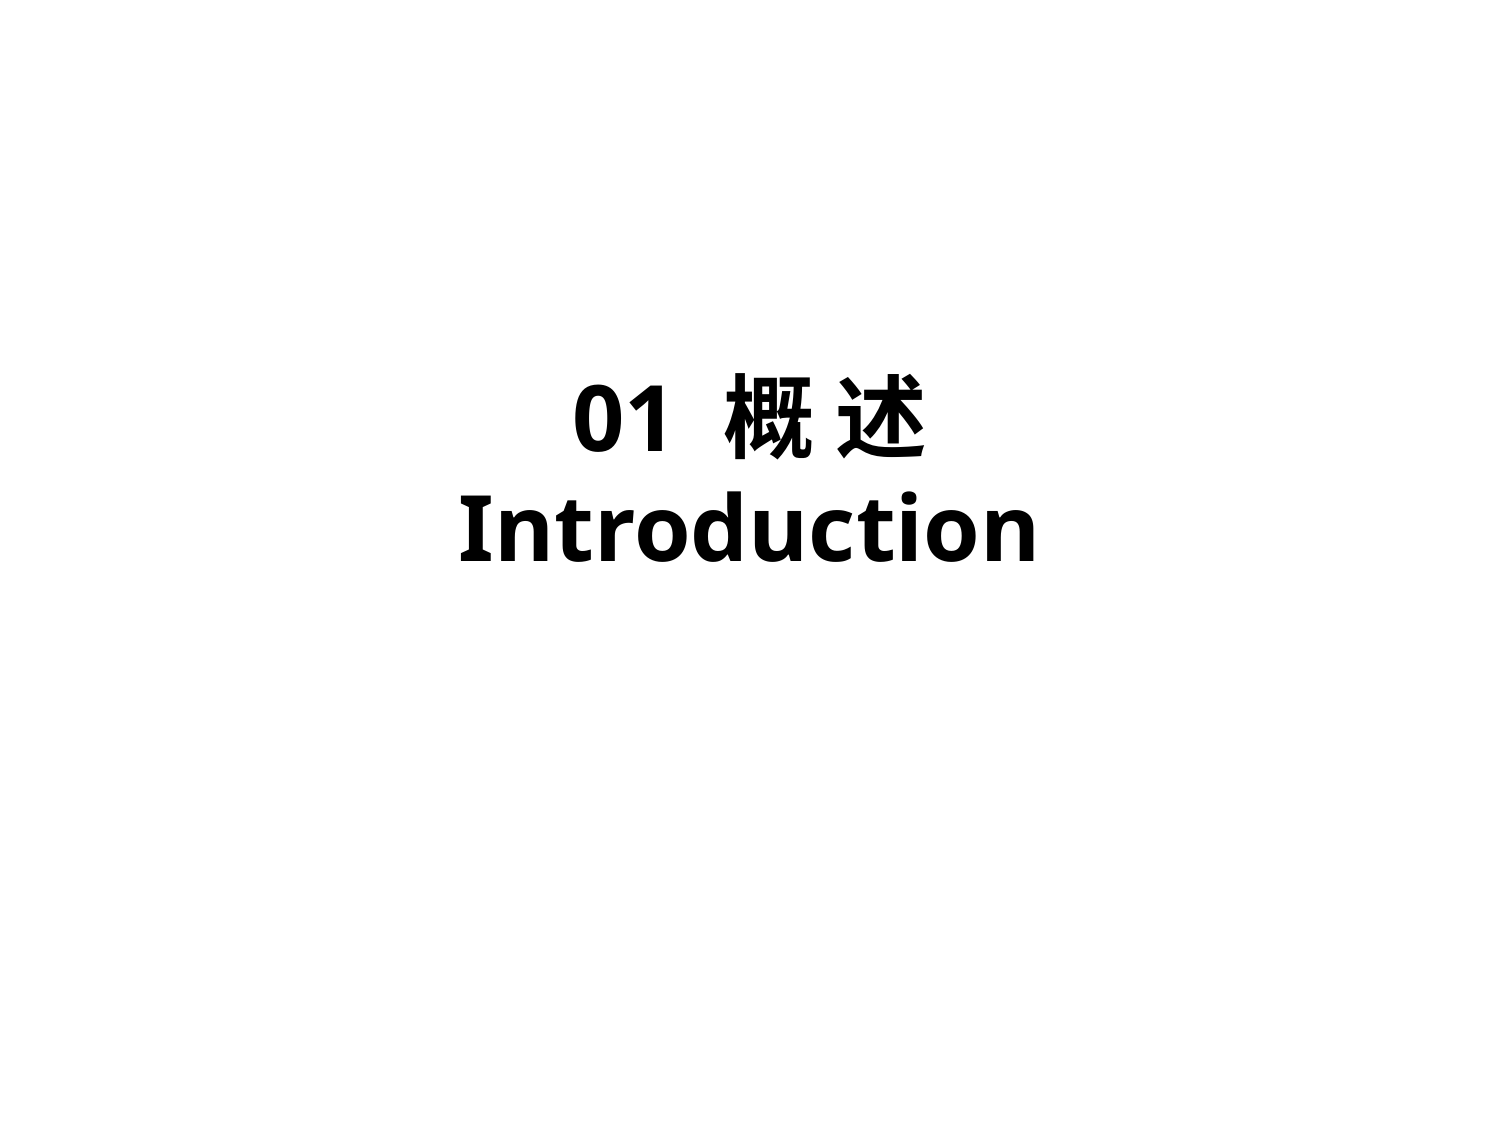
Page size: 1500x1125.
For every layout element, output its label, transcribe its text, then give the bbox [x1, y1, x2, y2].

title 01 概 述 Introduction [112, 349, 1388, 591]
